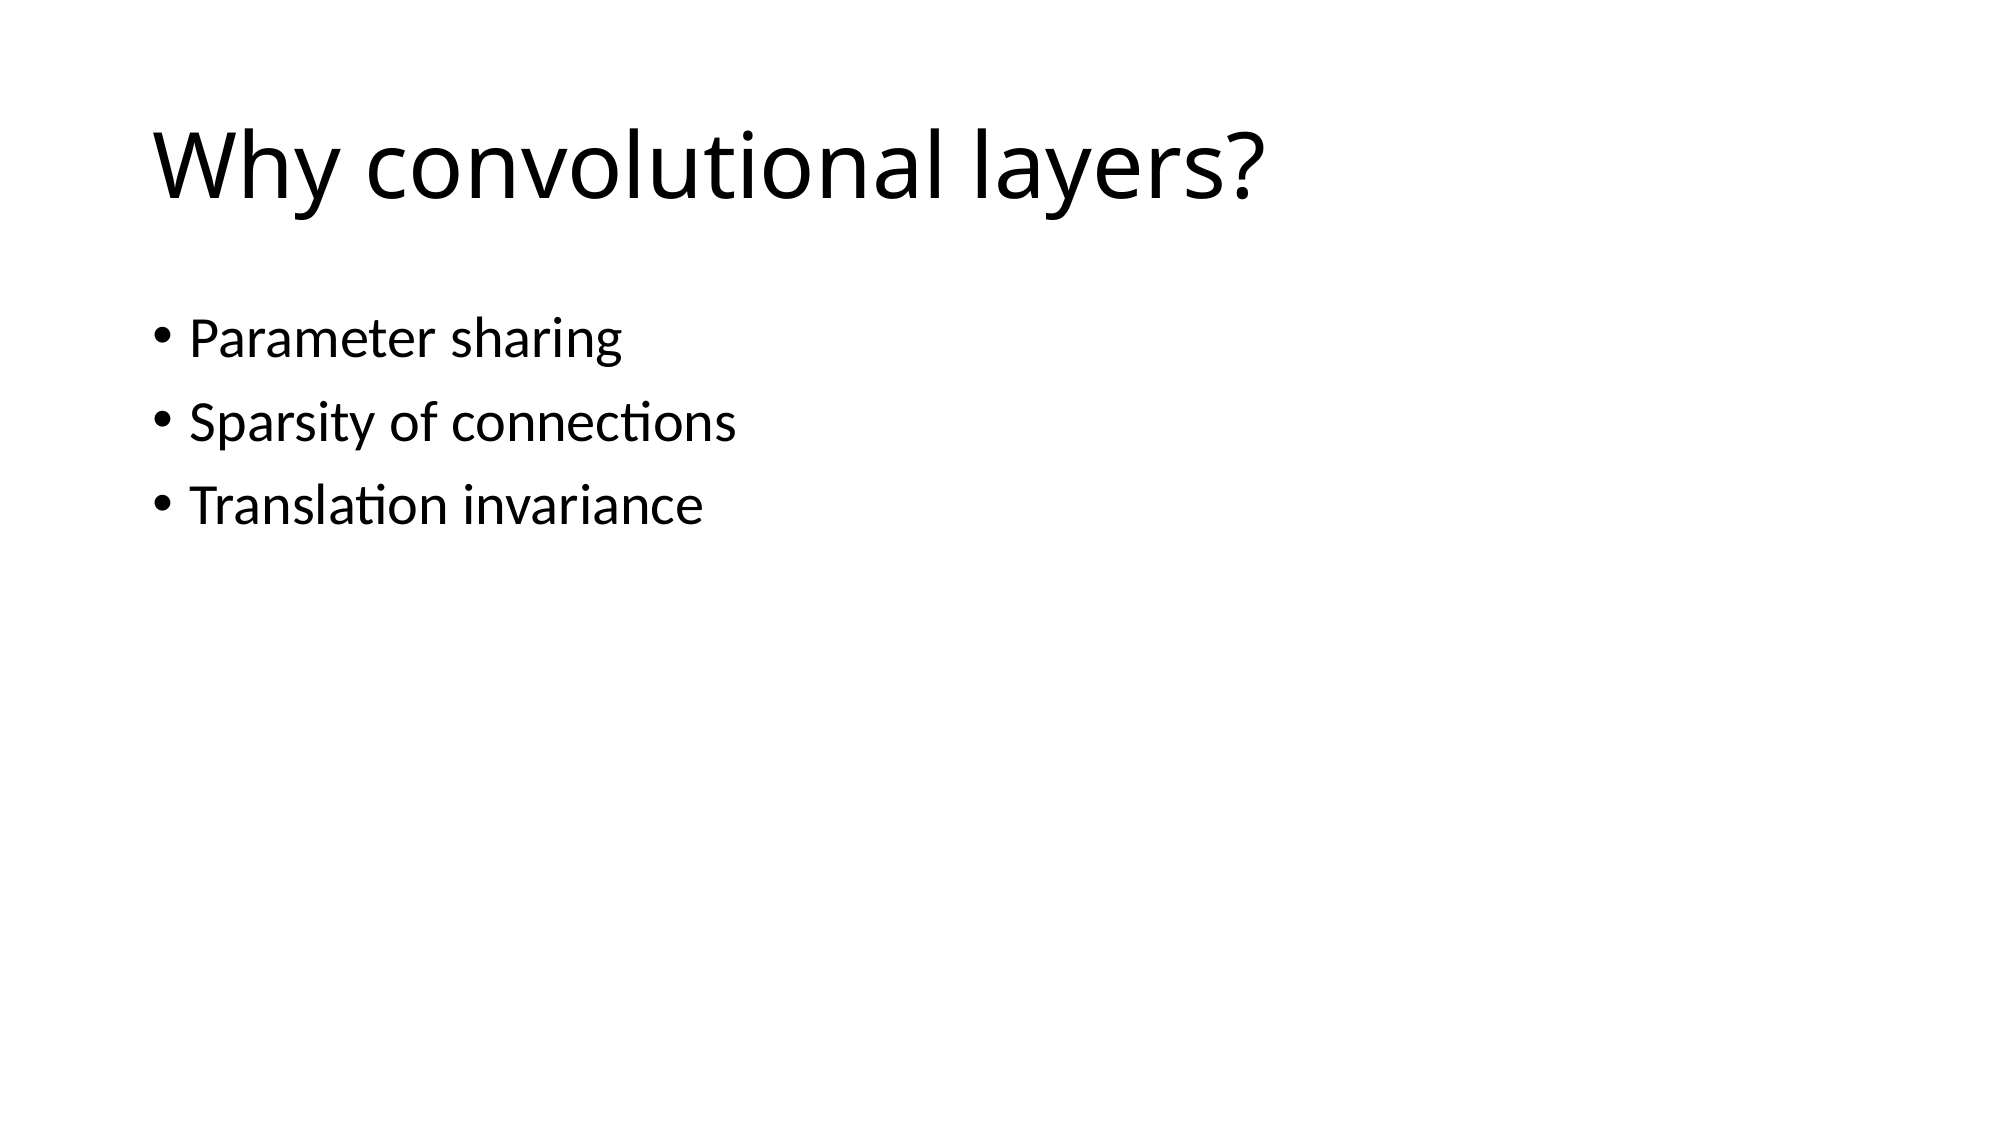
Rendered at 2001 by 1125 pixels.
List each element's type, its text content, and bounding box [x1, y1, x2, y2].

title Why convolutional layers? [137, 59, 1863, 278]
list Parameter sharing Sparsity of connections Translation invariance [137, 299, 1863, 1014]
